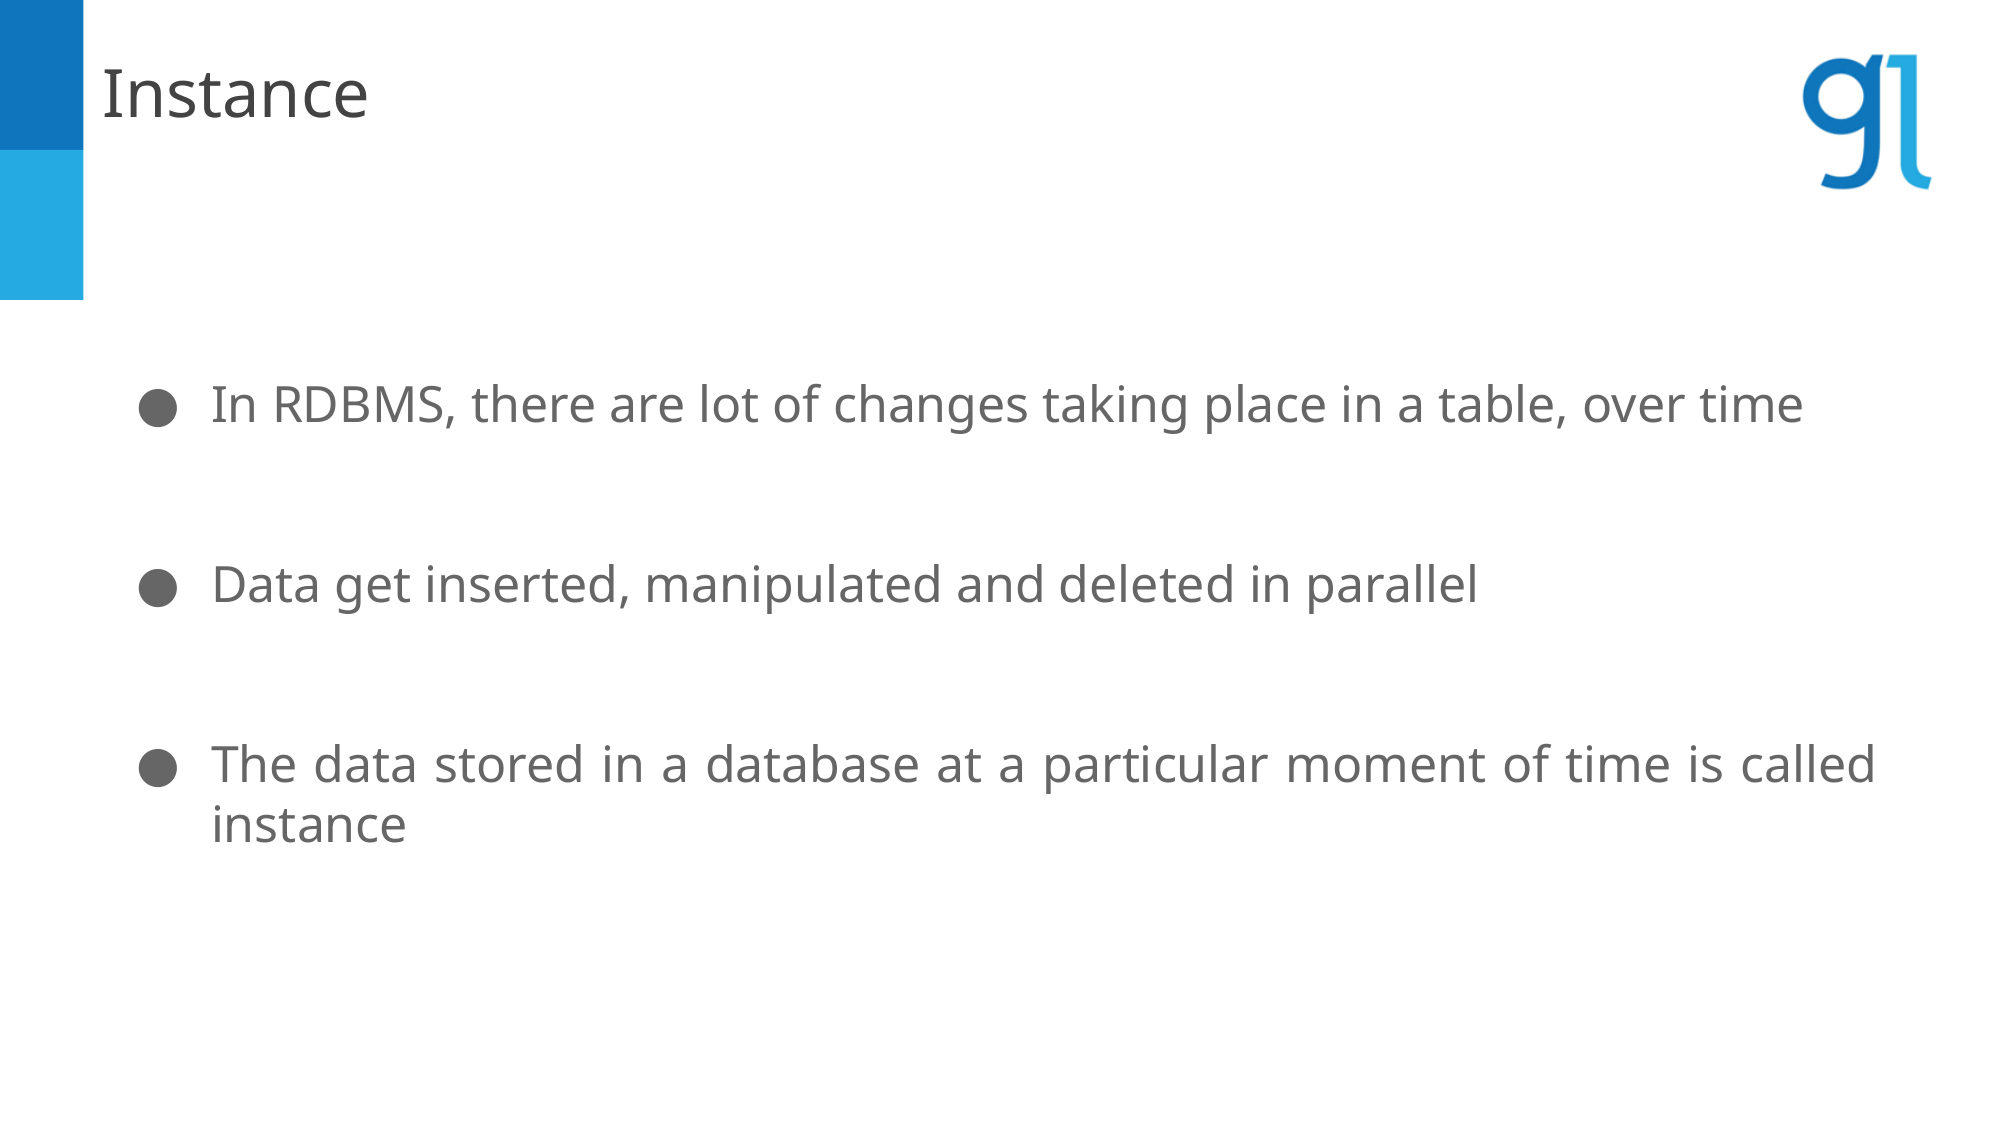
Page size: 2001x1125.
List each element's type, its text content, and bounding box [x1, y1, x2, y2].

picture [1766, 22, 1967, 223]
text_box In RDBMS, there are lot of changes taking place in a table, over time Data get inserted, manipulated and deleted in parallel The data stored in a database at a particular moment of time is called instance [91, 352, 1899, 941]
text_box [0, 0, 84, 149]
text_box [0, 149, 84, 300]
text_box Instance [84, 30, 1713, 147]
